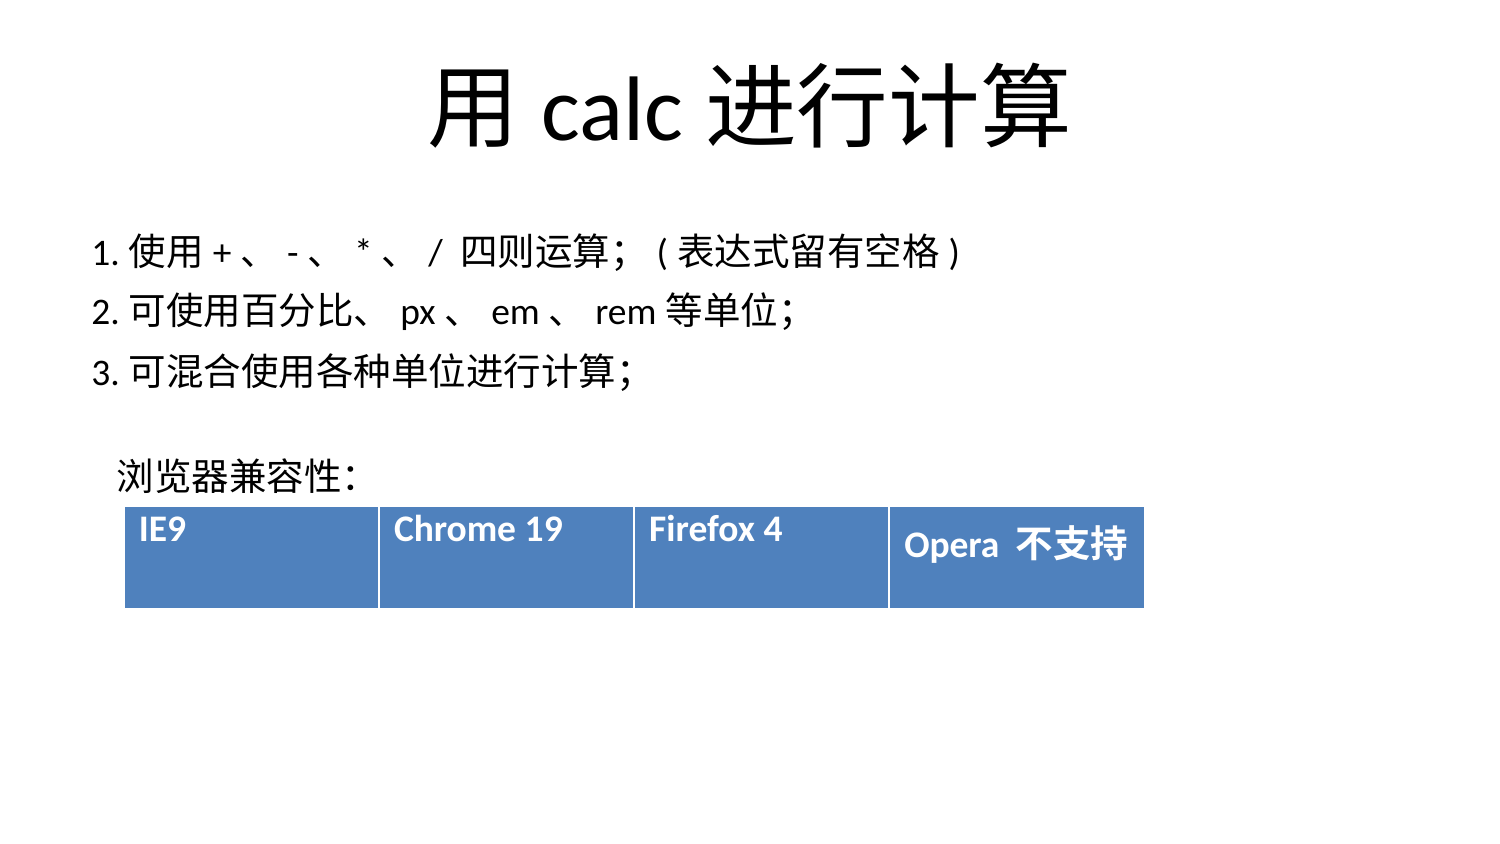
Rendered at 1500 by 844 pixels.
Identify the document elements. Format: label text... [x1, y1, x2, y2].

title 用calc进行计算 [75, 33, 1425, 175]
text_box 1.使用+、-、*、/ 四则运算；(表达式留有空格) [76, 220, 1105, 326]
text_box 3.可混合使用各种单位进行计算； [76, 340, 845, 401]
table_header Firefox 4 [635, 507, 888, 608]
text_box 浏览器兼容性： [101, 445, 395, 506]
text_box 2.可使用百分比、px、em、rem等单位； [76, 280, 845, 340]
table_header Chrome 19 [380, 507, 633, 608]
table_header IE9 [125, 507, 378, 608]
table_header Opera 不支持 [890, 507, 1144, 608]
